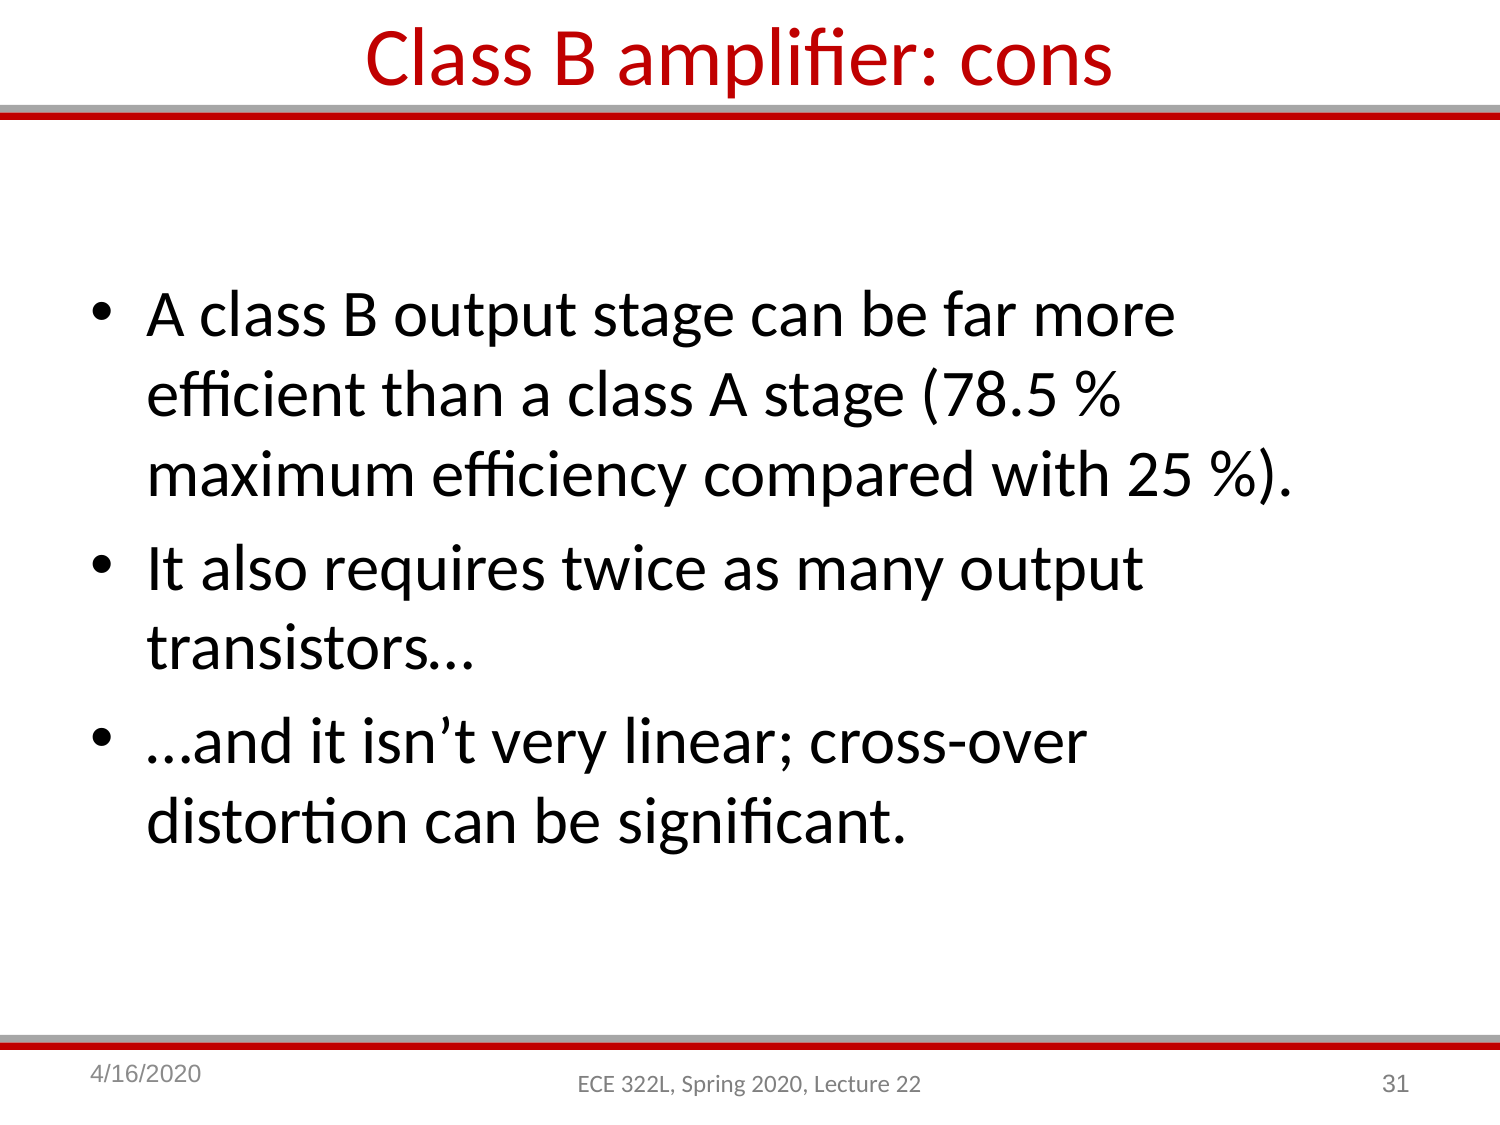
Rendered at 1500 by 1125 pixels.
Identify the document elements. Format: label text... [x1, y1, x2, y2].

title Class B amplifier: cons [0, 0, 1500, 105]
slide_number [75, 1042, 425, 1103]
list A class B output stage can be far more efficient than a class A stage (78.5 % maximum efficiency compared with 25 %). It also requires twice as many output transistors… …and it isn’t very linear; cross-over distortion can be significant. [75, 262, 1366, 1005]
slide_number 31 [1074, 1052, 1425, 1113]
